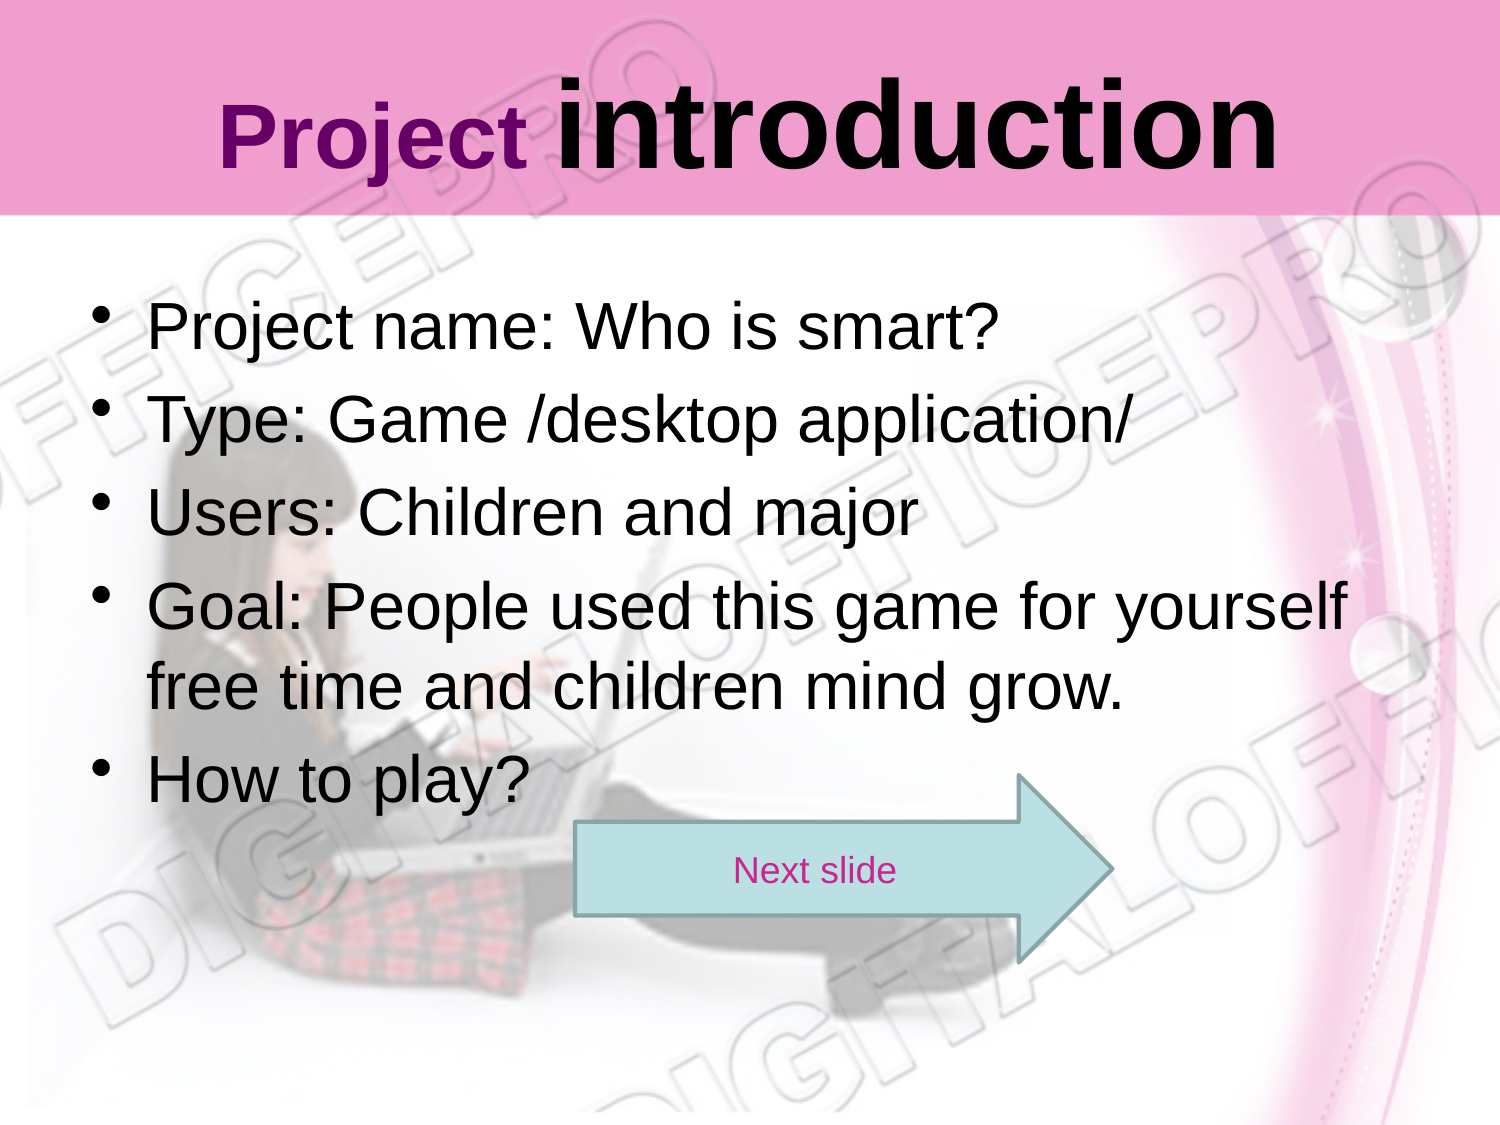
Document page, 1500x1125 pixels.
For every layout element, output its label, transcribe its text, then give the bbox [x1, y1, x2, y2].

text_box Next slide [572, 773, 1115, 965]
title Project introduction [74, 24, 1426, 213]
list Project name: Who is smart? Type: Game /desktop application/ Users: Children and major Goal: People used this game for yourself free time and children mind grow. How to play? [74, 274, 1426, 1088]
picture [0, 0, 1500, 1125]
